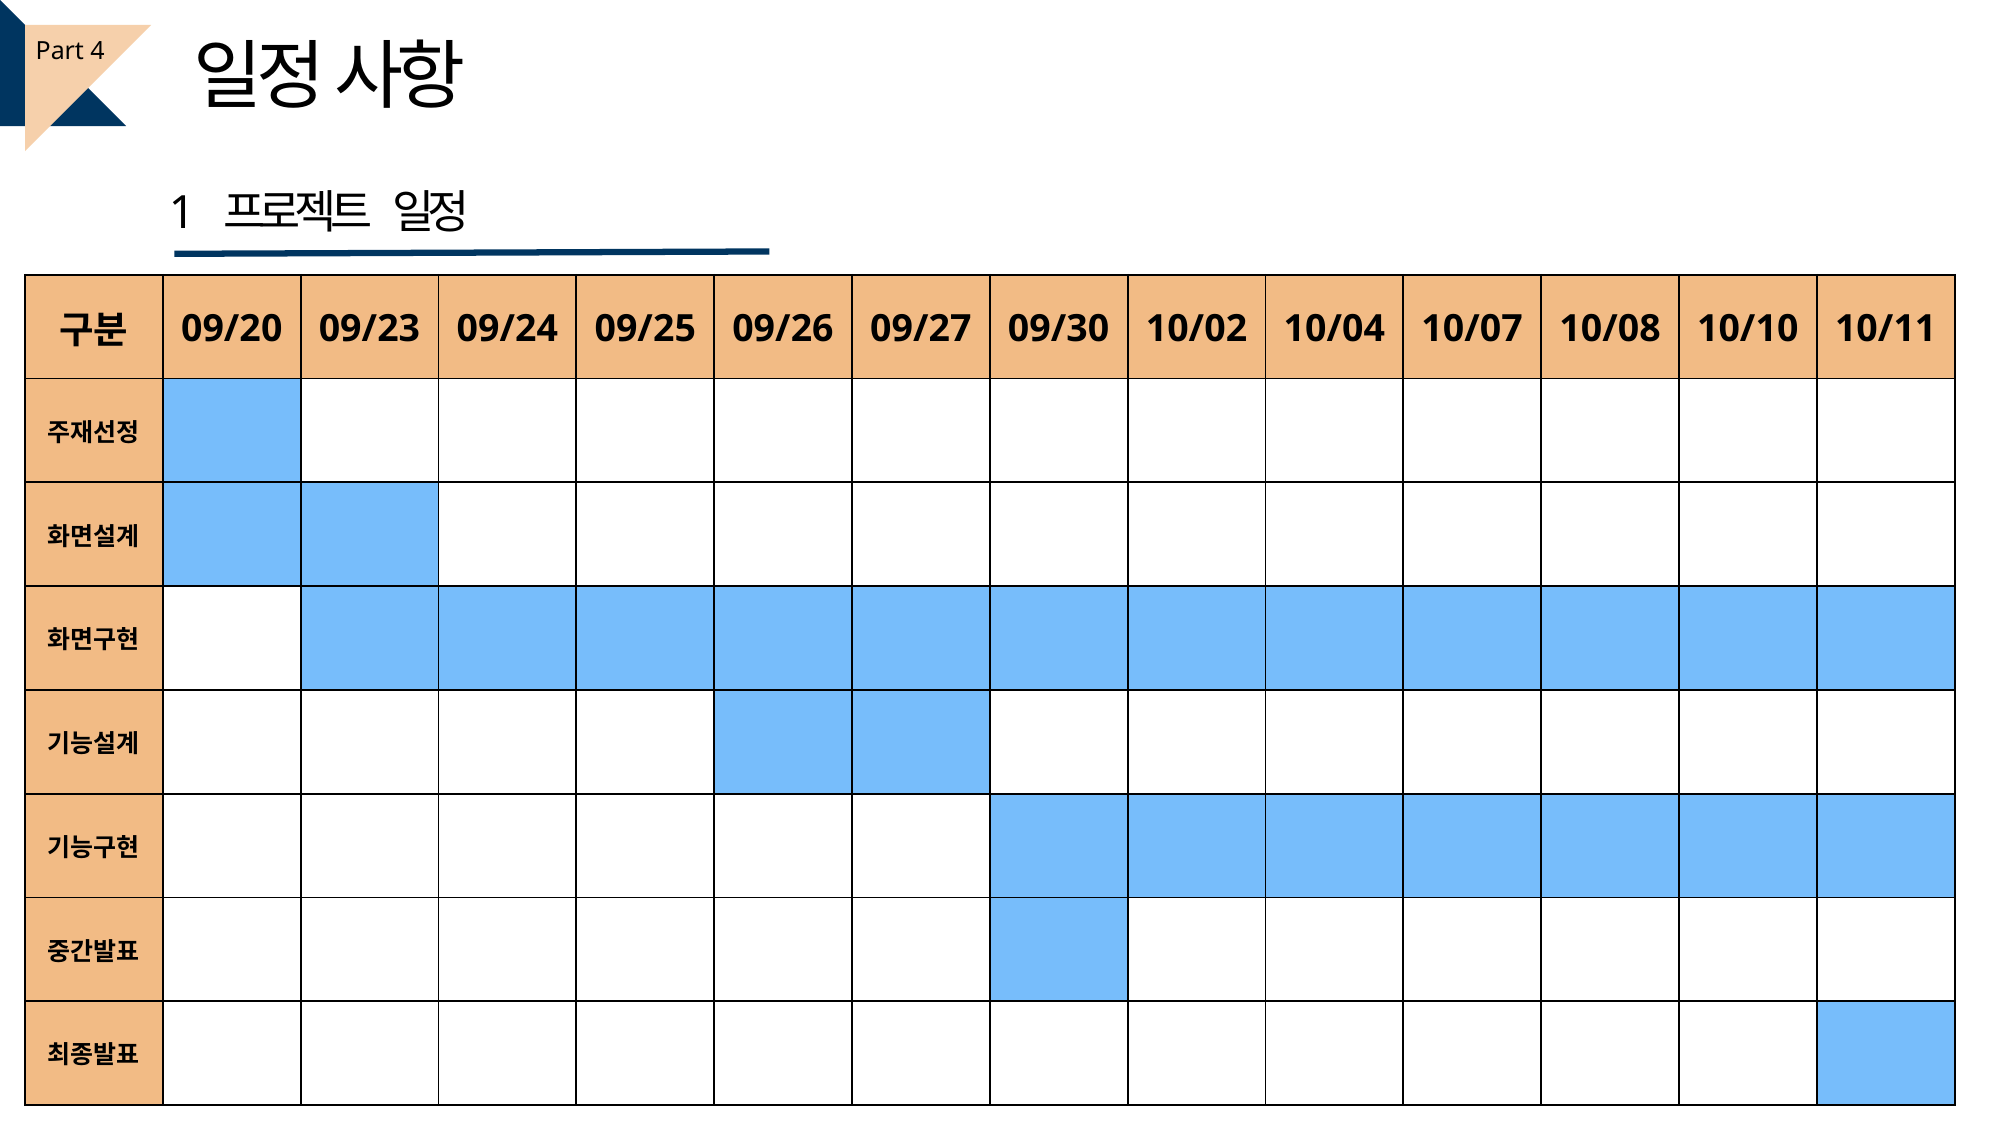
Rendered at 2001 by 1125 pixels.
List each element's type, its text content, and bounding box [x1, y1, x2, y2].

table_cell [1542, 587, 1678, 689]
table_cell [577, 898, 713, 1000]
text_box 1 프로젝트 일정 [154, 175, 716, 246]
table_cell [715, 587, 851, 689]
table_cell [302, 691, 438, 793]
table_header 09/27 [853, 276, 989, 378]
table_cell [1680, 1002, 1816, 1104]
table_cell [1404, 379, 1540, 481]
table_cell [302, 898, 438, 1000]
table_cell [439, 379, 575, 481]
table_cell [577, 587, 713, 689]
table_cell [853, 483, 989, 585]
table_cell 중간발표 [26, 898, 162, 1000]
table_cell [1542, 379, 1678, 481]
table_cell [1266, 898, 1402, 1000]
table_cell [439, 795, 575, 897]
table_cell [302, 483, 438, 585]
table_cell [991, 691, 1127, 793]
table_cell [1680, 898, 1816, 1000]
table_cell [164, 587, 300, 689]
table_cell [577, 1002, 713, 1104]
table_cell 주재선정 [26, 379, 162, 481]
table_cell [1542, 898, 1678, 1000]
table_cell [715, 1002, 851, 1104]
table_cell [1818, 483, 1954, 585]
table_cell [1404, 483, 1540, 585]
table_cell [1818, 587, 1954, 689]
table_cell [1542, 691, 1678, 793]
table_cell 화면구현 [26, 587, 162, 689]
table_cell [1542, 483, 1678, 585]
table_cell [1542, 795, 1678, 897]
table_cell [164, 379, 300, 481]
table_cell [853, 898, 989, 1000]
table_header 10/07 [1404, 276, 1540, 378]
table_cell [1266, 1002, 1402, 1104]
table_cell [991, 795, 1127, 897]
table_cell [1266, 379, 1402, 481]
table_cell 기능설계 [26, 691, 162, 793]
table_cell [991, 1002, 1127, 1104]
table_header 09/20 [164, 276, 300, 378]
table_cell [853, 587, 989, 689]
table_cell [715, 795, 851, 897]
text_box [0, 0, 490, 152]
table_cell [577, 379, 713, 481]
table_cell [439, 691, 575, 793]
table_cell [991, 379, 1127, 481]
table_cell [1680, 795, 1816, 897]
table_cell [1266, 483, 1402, 585]
table_cell [1404, 691, 1540, 793]
table_cell [1680, 587, 1816, 689]
table_cell 최종발표 [26, 1002, 162, 1104]
table_cell [1129, 898, 1265, 1000]
table_cell [1404, 1002, 1540, 1104]
table_cell 기능구현 [26, 795, 162, 897]
table_cell [1818, 379, 1954, 481]
table_header 10/10 [1680, 276, 1816, 378]
table_cell 화면설계 [26, 483, 162, 585]
table_header 09/23 [302, 276, 438, 378]
table_cell [439, 1002, 575, 1104]
table_cell [1129, 587, 1265, 689]
table_cell [164, 691, 300, 793]
table_cell [1129, 483, 1265, 585]
table_cell [1404, 587, 1540, 689]
table_cell [439, 587, 575, 689]
table_header 09/25 [577, 276, 713, 378]
table_header 09/24 [439, 276, 575, 378]
table_cell [1129, 1002, 1265, 1104]
table_cell [991, 483, 1127, 585]
table_cell [577, 795, 713, 897]
table_cell [577, 483, 713, 585]
table_cell [715, 379, 851, 481]
table_cell [1266, 691, 1402, 793]
table_cell [1404, 795, 1540, 897]
table_cell [1266, 795, 1402, 897]
table_cell [302, 379, 438, 481]
table_cell [1818, 898, 1954, 1000]
table_cell [439, 483, 575, 585]
text_box [1597, 1057, 1986, 1120]
table_header 10/08 [1542, 276, 1678, 378]
table_cell [164, 898, 300, 1000]
table_cell [991, 898, 1127, 1000]
table_header 10/04 [1266, 276, 1402, 378]
table_cell [715, 483, 851, 585]
table_cell [991, 587, 1127, 689]
table_cell [577, 691, 713, 793]
table_cell [1818, 795, 1954, 897]
table_cell [302, 795, 438, 897]
table_cell [1542, 1002, 1678, 1104]
table_cell [164, 795, 300, 897]
table_cell [1404, 898, 1540, 1000]
table_cell [1818, 1002, 1954, 1104]
table_header 10/11 [1818, 276, 1954, 378]
table_cell [439, 898, 575, 1000]
table_cell [853, 379, 989, 481]
table_cell [302, 1002, 438, 1104]
table_cell [853, 691, 989, 793]
table_cell [1680, 379, 1816, 481]
table_cell [1680, 691, 1816, 793]
table_cell [1266, 587, 1402, 689]
table_cell [715, 691, 851, 793]
table_cell [1129, 379, 1265, 481]
table_cell [1680, 483, 1816, 585]
table_cell [302, 587, 438, 689]
table_cell [715, 898, 851, 1000]
table_header 10/02 [1129, 276, 1265, 378]
table_cell [1129, 691, 1265, 793]
table_header 09/30 [991, 276, 1127, 378]
table_cell [1129, 795, 1265, 897]
table_cell [853, 1002, 989, 1104]
table_header 구분 [26, 276, 162, 378]
table_cell [164, 483, 300, 585]
table_cell [853, 795, 989, 897]
table_cell [164, 1002, 300, 1104]
table_header 09/26 [715, 276, 851, 378]
table_cell [1818, 691, 1954, 793]
